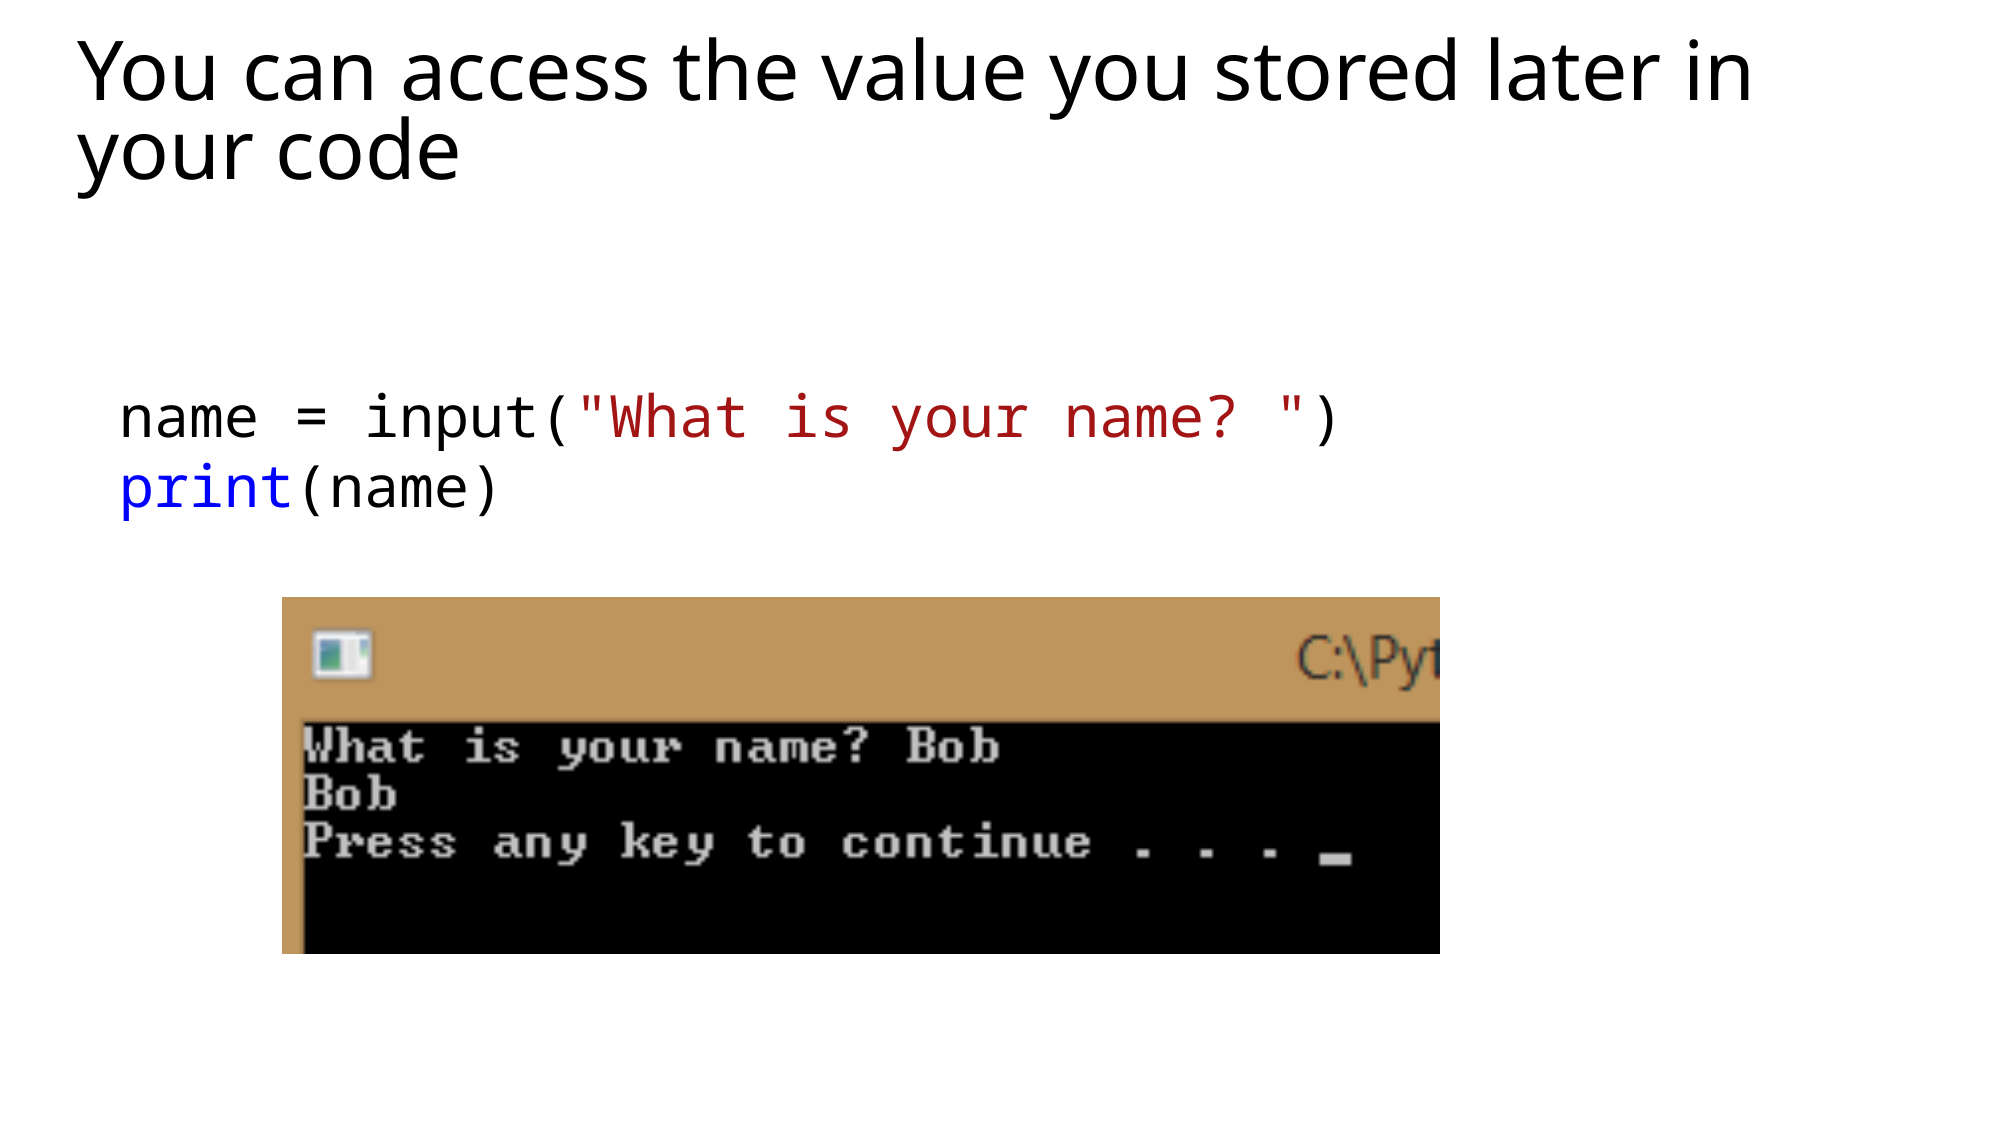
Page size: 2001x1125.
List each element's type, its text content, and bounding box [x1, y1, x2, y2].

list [282, 596, 1441, 954]
text_box name = input("What is your name? ") print(name) [104, 372, 1430, 527]
title You can access the value you stored later in your code [62, 29, 1953, 205]
